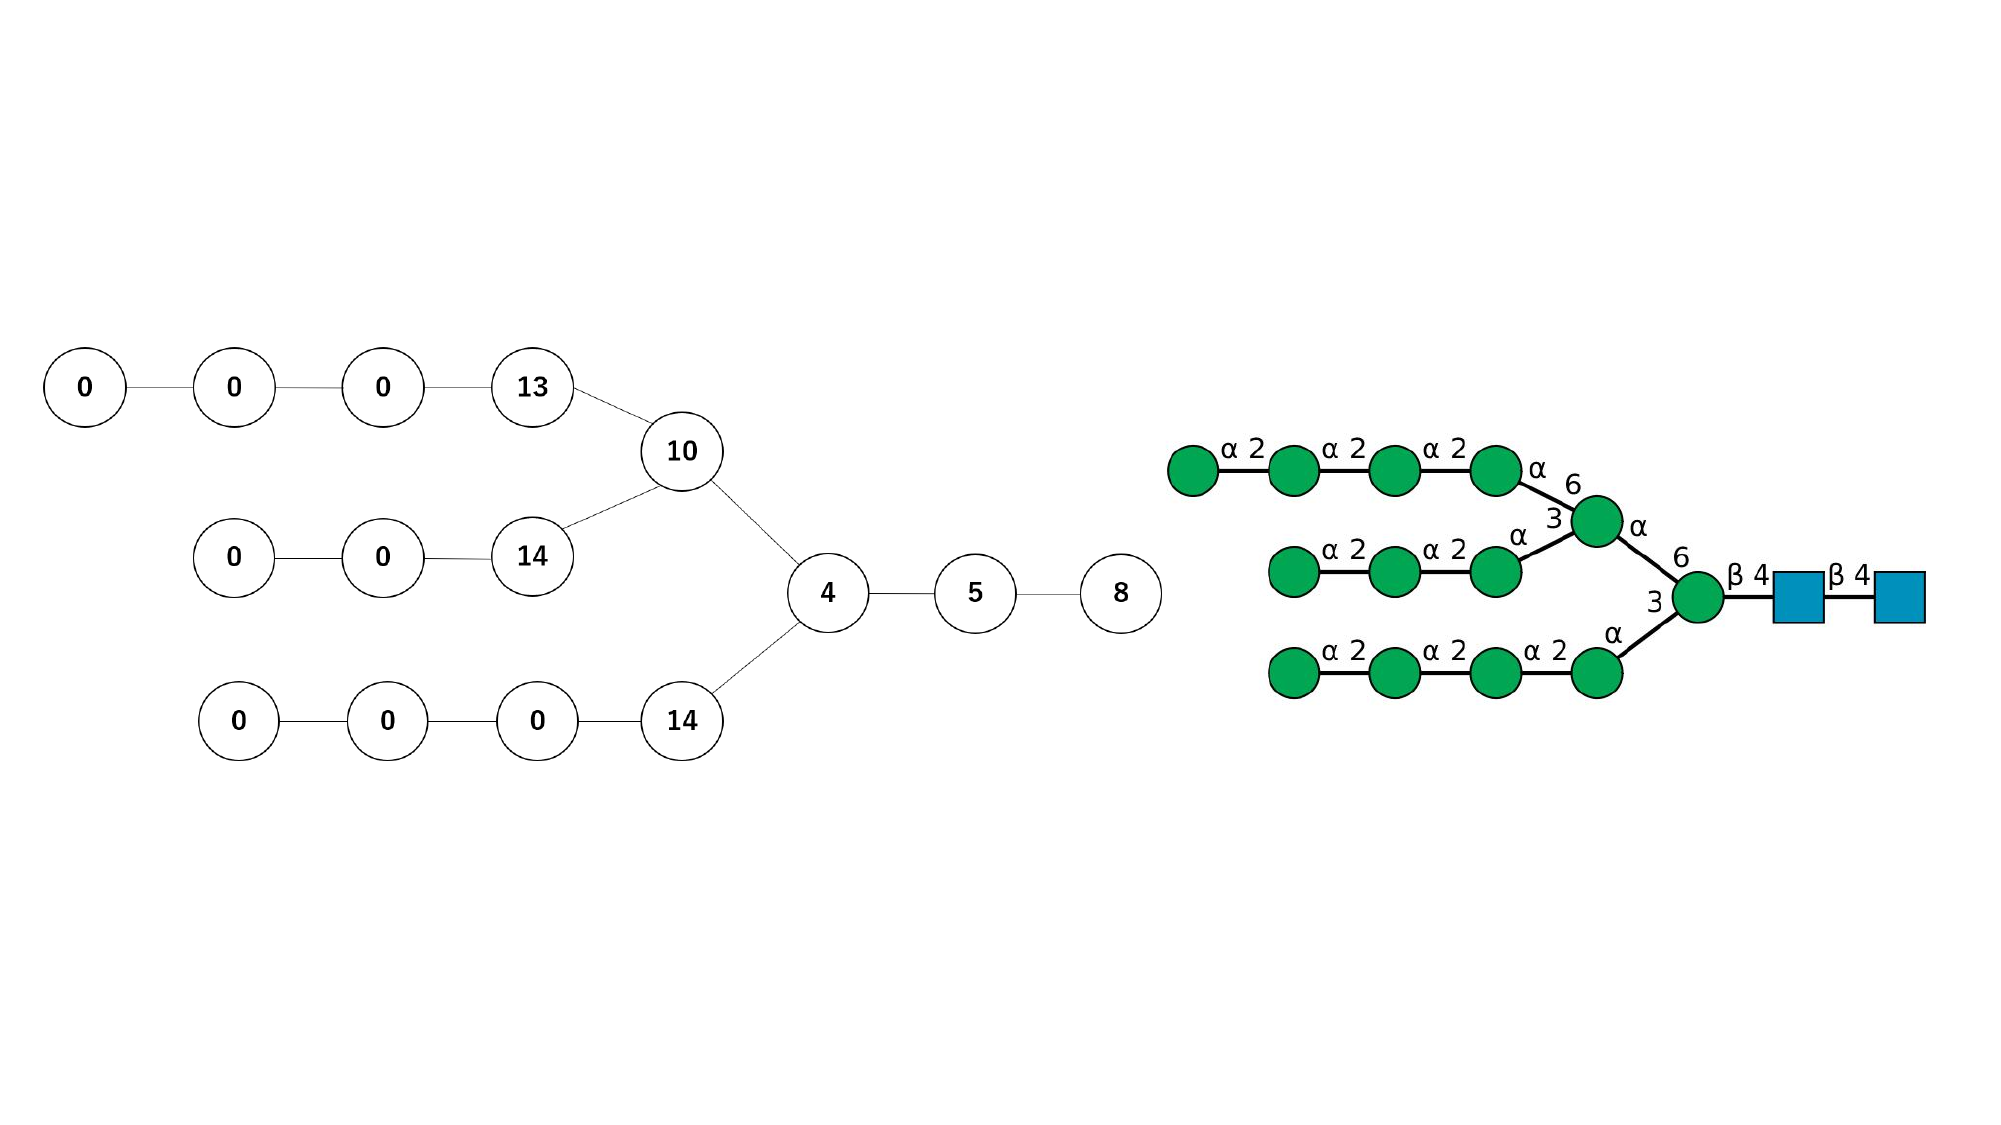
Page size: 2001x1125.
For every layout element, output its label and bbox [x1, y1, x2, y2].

picture [43, 347, 2000, 796]
